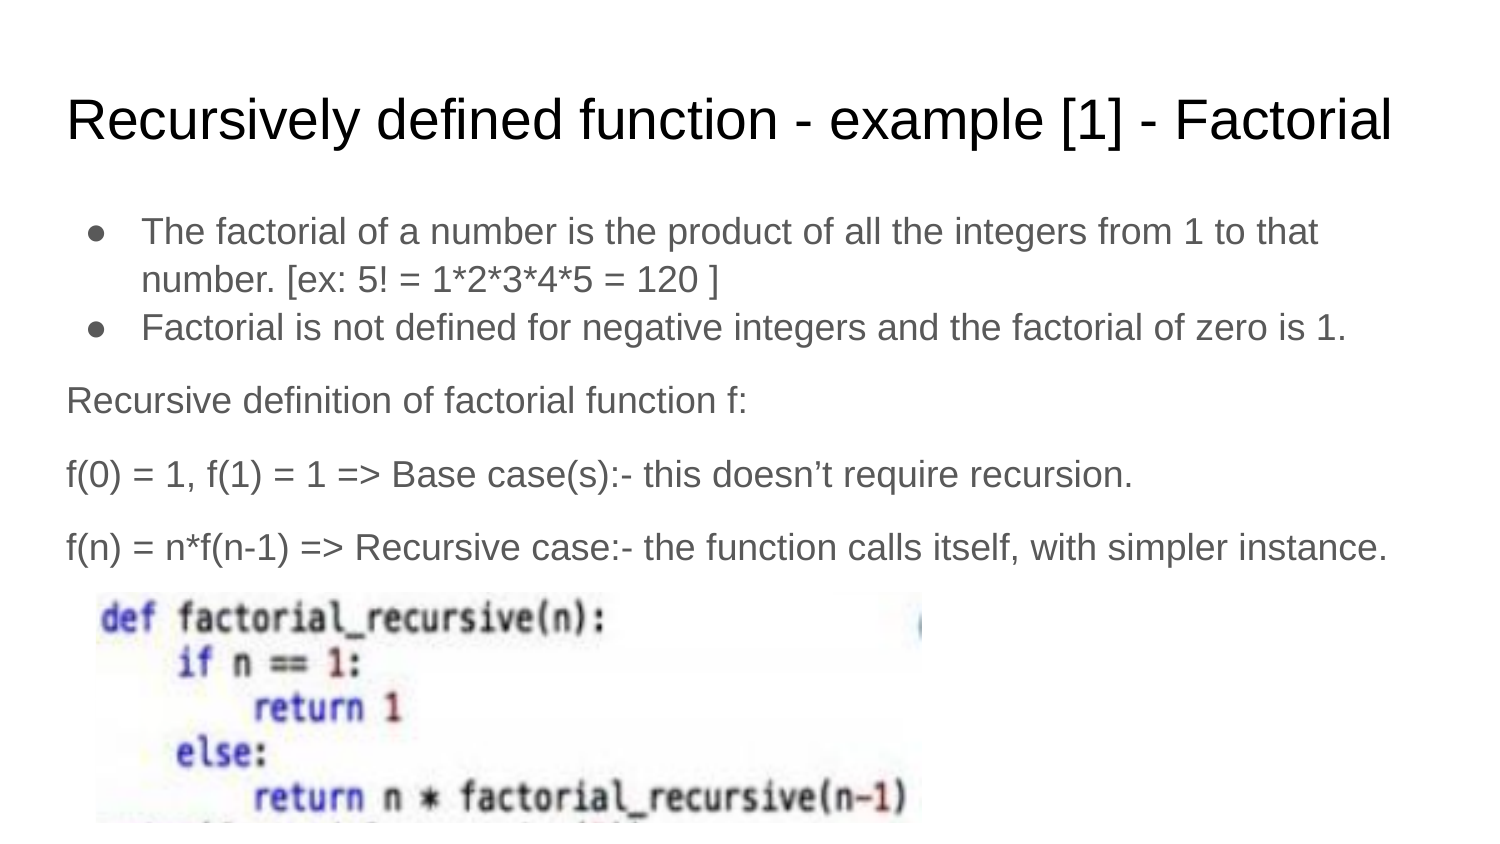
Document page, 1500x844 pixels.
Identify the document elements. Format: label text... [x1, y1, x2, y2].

title Recursively defined function - example [1] - Factorial [51, 72, 1449, 167]
list The factorial of a number is the product of all the integers from 1 to that number. [ex: 5! = 1*2*3*4*5 = 120 ] Factorial is not defined for negative integers and the factorial of zero is 1. Recursive definition of factorial function f: f(0) = 1, f(1) = 1 => Base case(s):- this doesn’t require recursion. f(n) = n*f(n-1) => Recursive case:- the function calls itself, with simpler instance. [51, 189, 1449, 750]
picture [95, 592, 923, 823]
